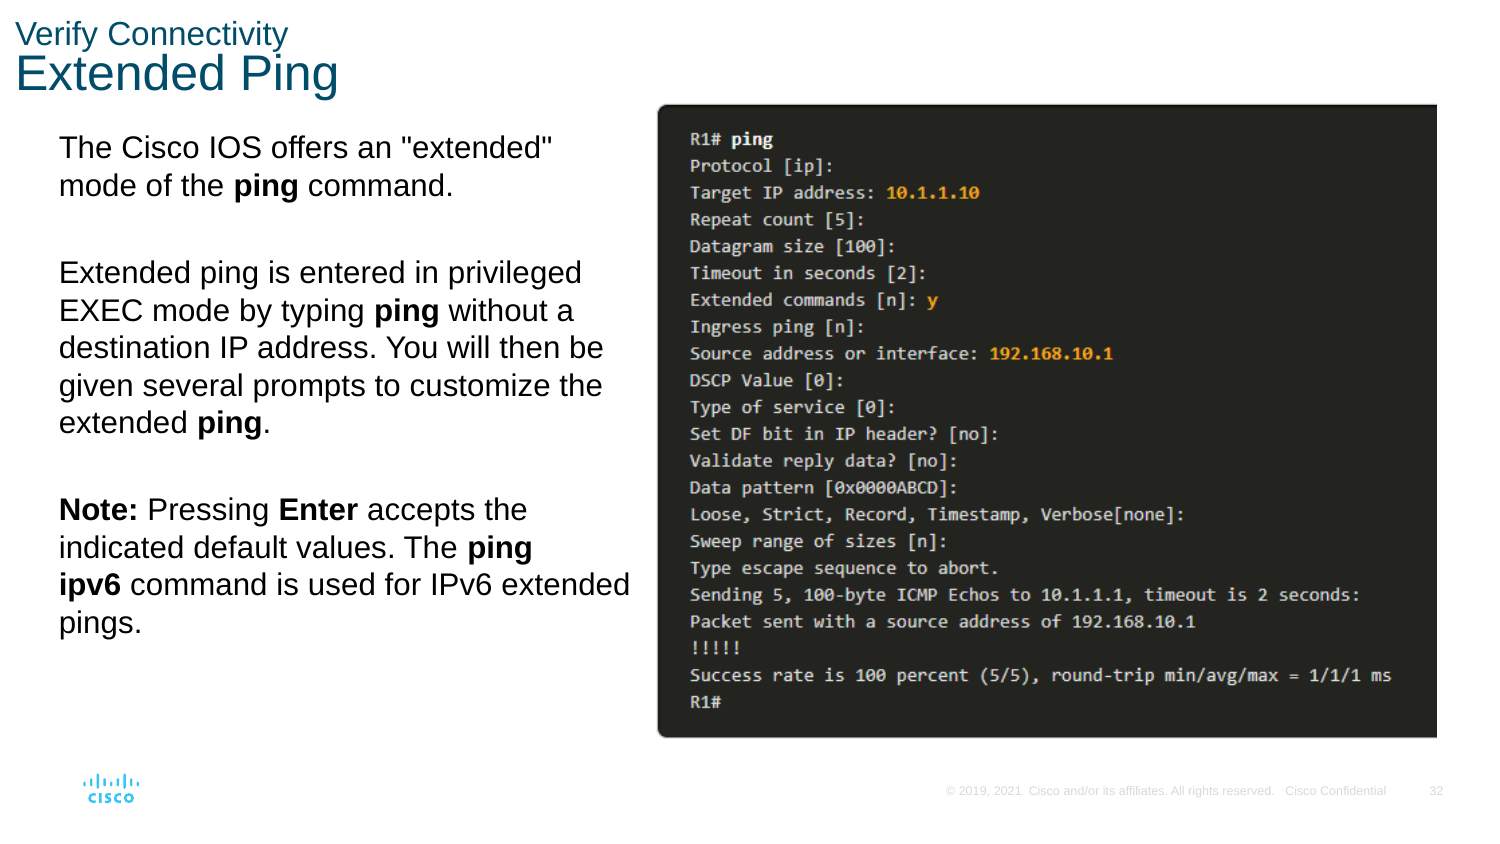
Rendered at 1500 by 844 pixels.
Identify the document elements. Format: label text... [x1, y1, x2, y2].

title Verify Connectivity Extended Ping [0, 0, 1369, 121]
list The Cisco IOS offers an "extended" mode of the ping command. Extended ping is entered in privileged EXEC mode by typing ping without a destination IP address. You will then be given several prompts to customize the extended ping. Note: Pressing Enter accepts the indicated default values. The ping ipv6 command is used for IPv6 extended pings. [43, 120, 649, 716]
picture [654, 100, 1437, 743]
